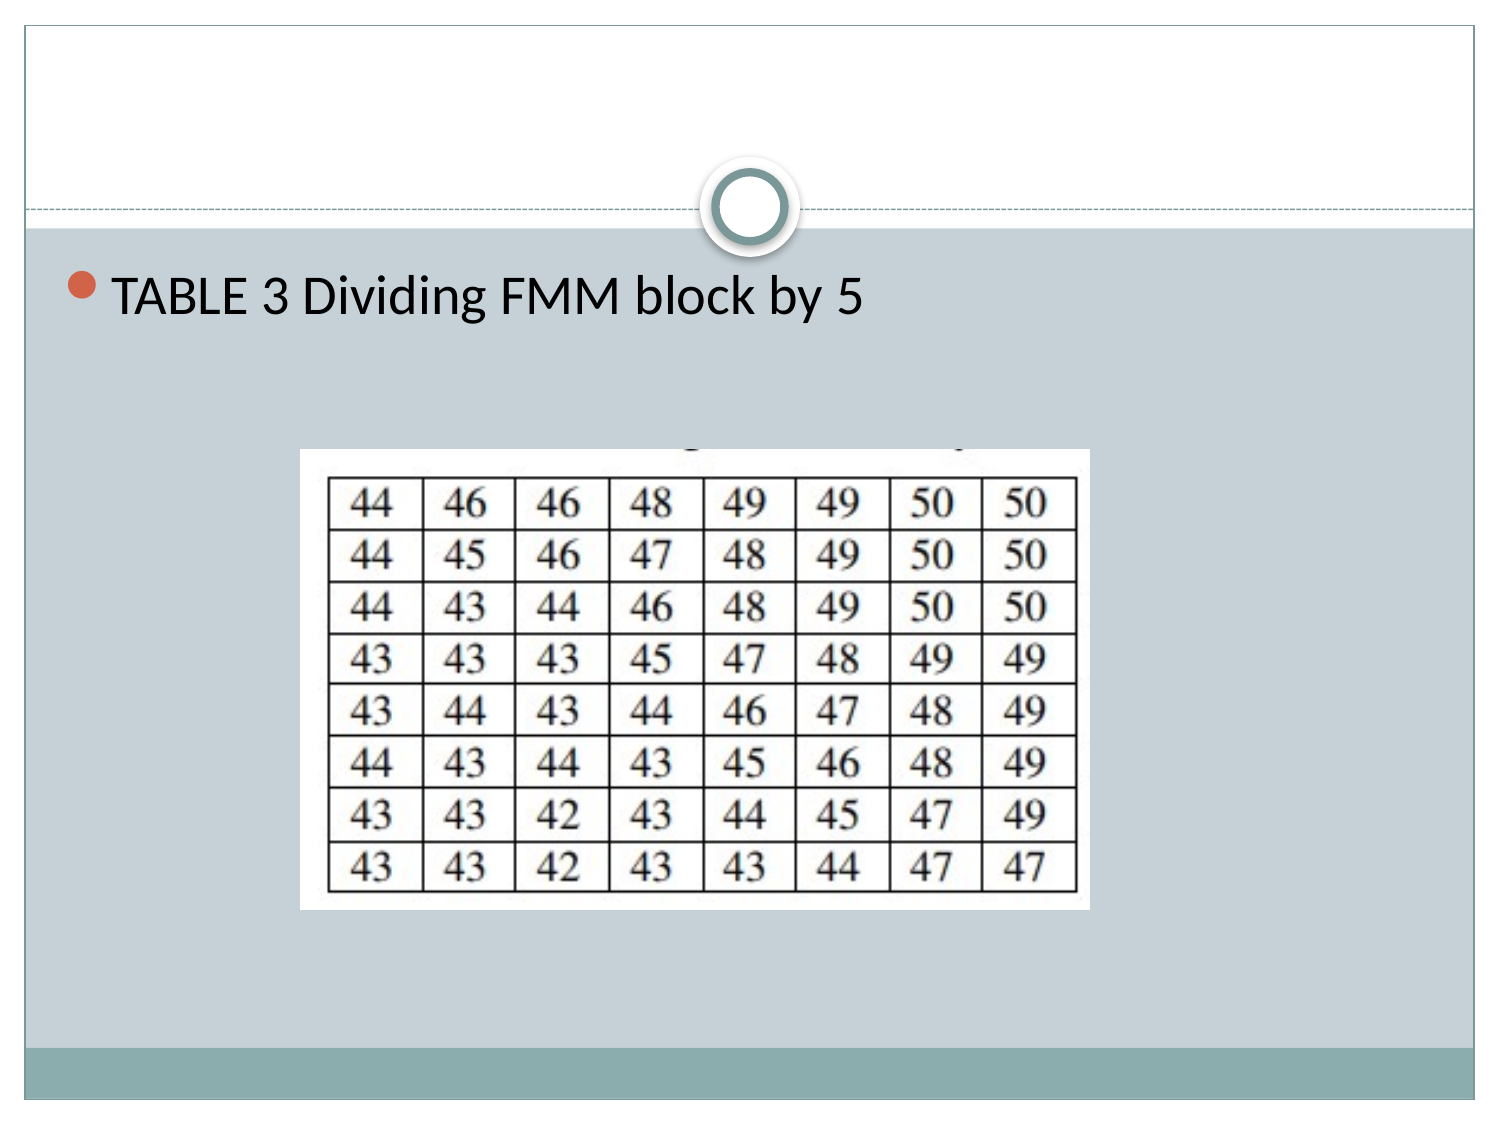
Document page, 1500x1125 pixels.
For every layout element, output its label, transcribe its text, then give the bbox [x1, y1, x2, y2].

list TABLE 3 Dividing FMM block by 5 [49, 250, 1445, 1001]
picture [299, 449, 1090, 910]
